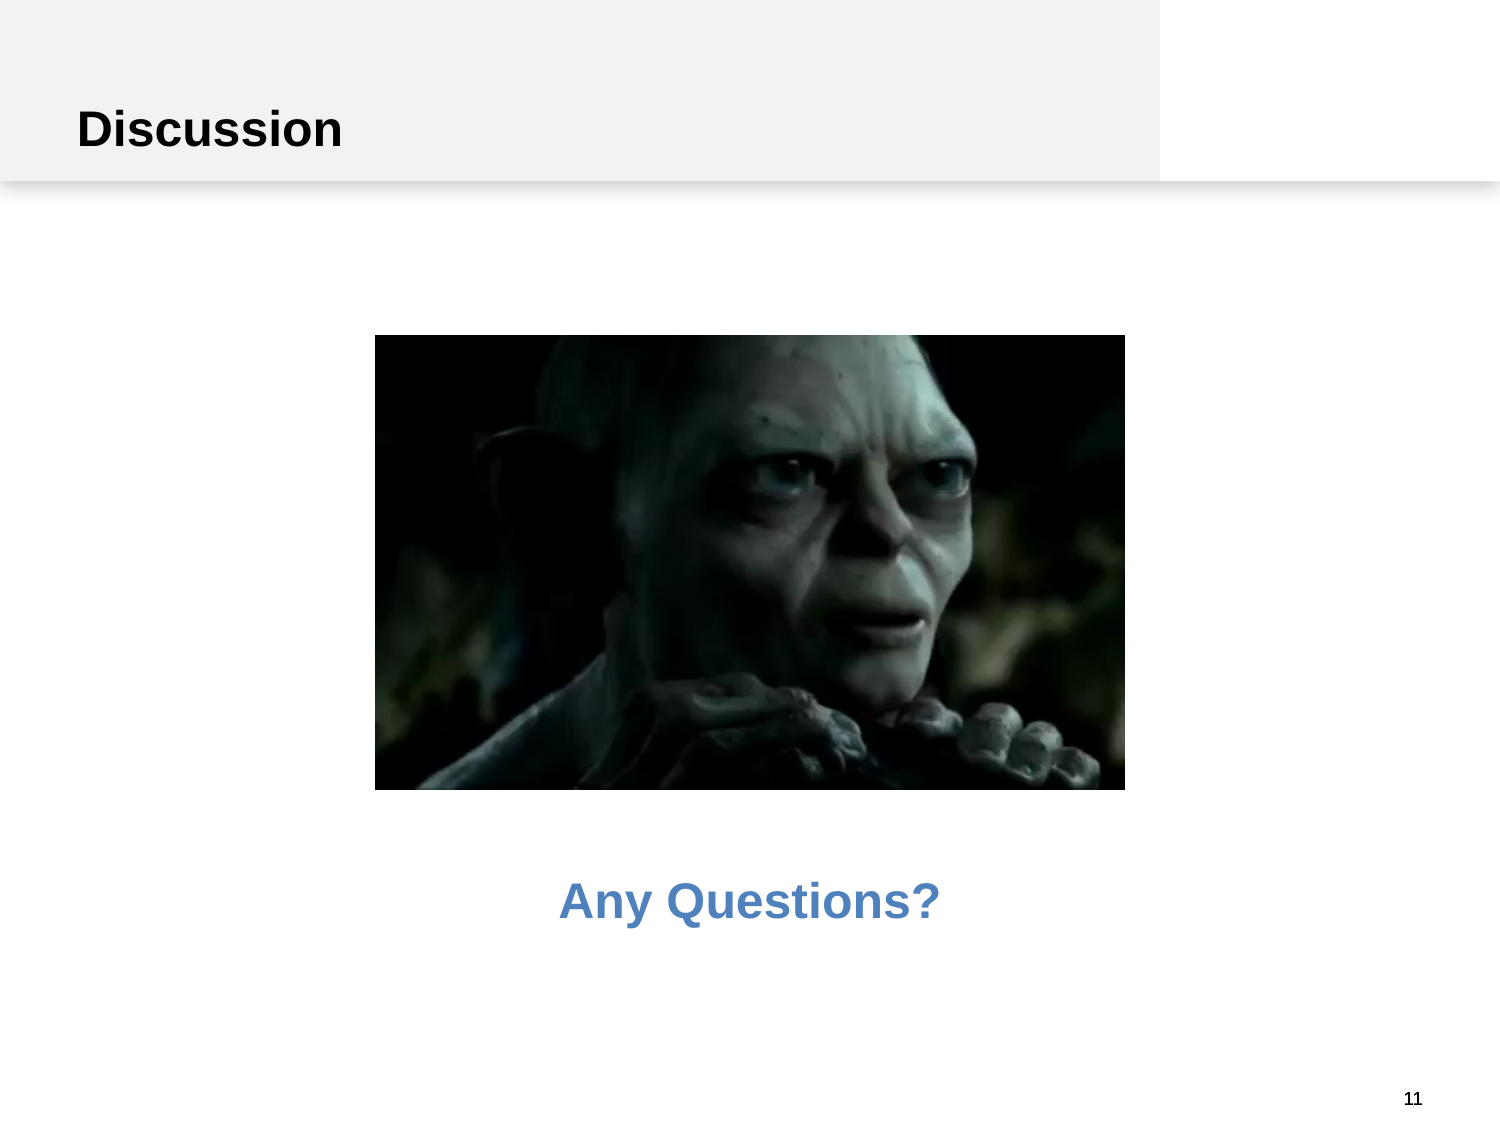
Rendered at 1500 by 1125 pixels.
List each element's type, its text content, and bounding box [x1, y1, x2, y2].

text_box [374, 334, 1126, 791]
text_box Any Questions? [416, 869, 1084, 929]
text_box Discussion [76, 39, 1042, 157]
